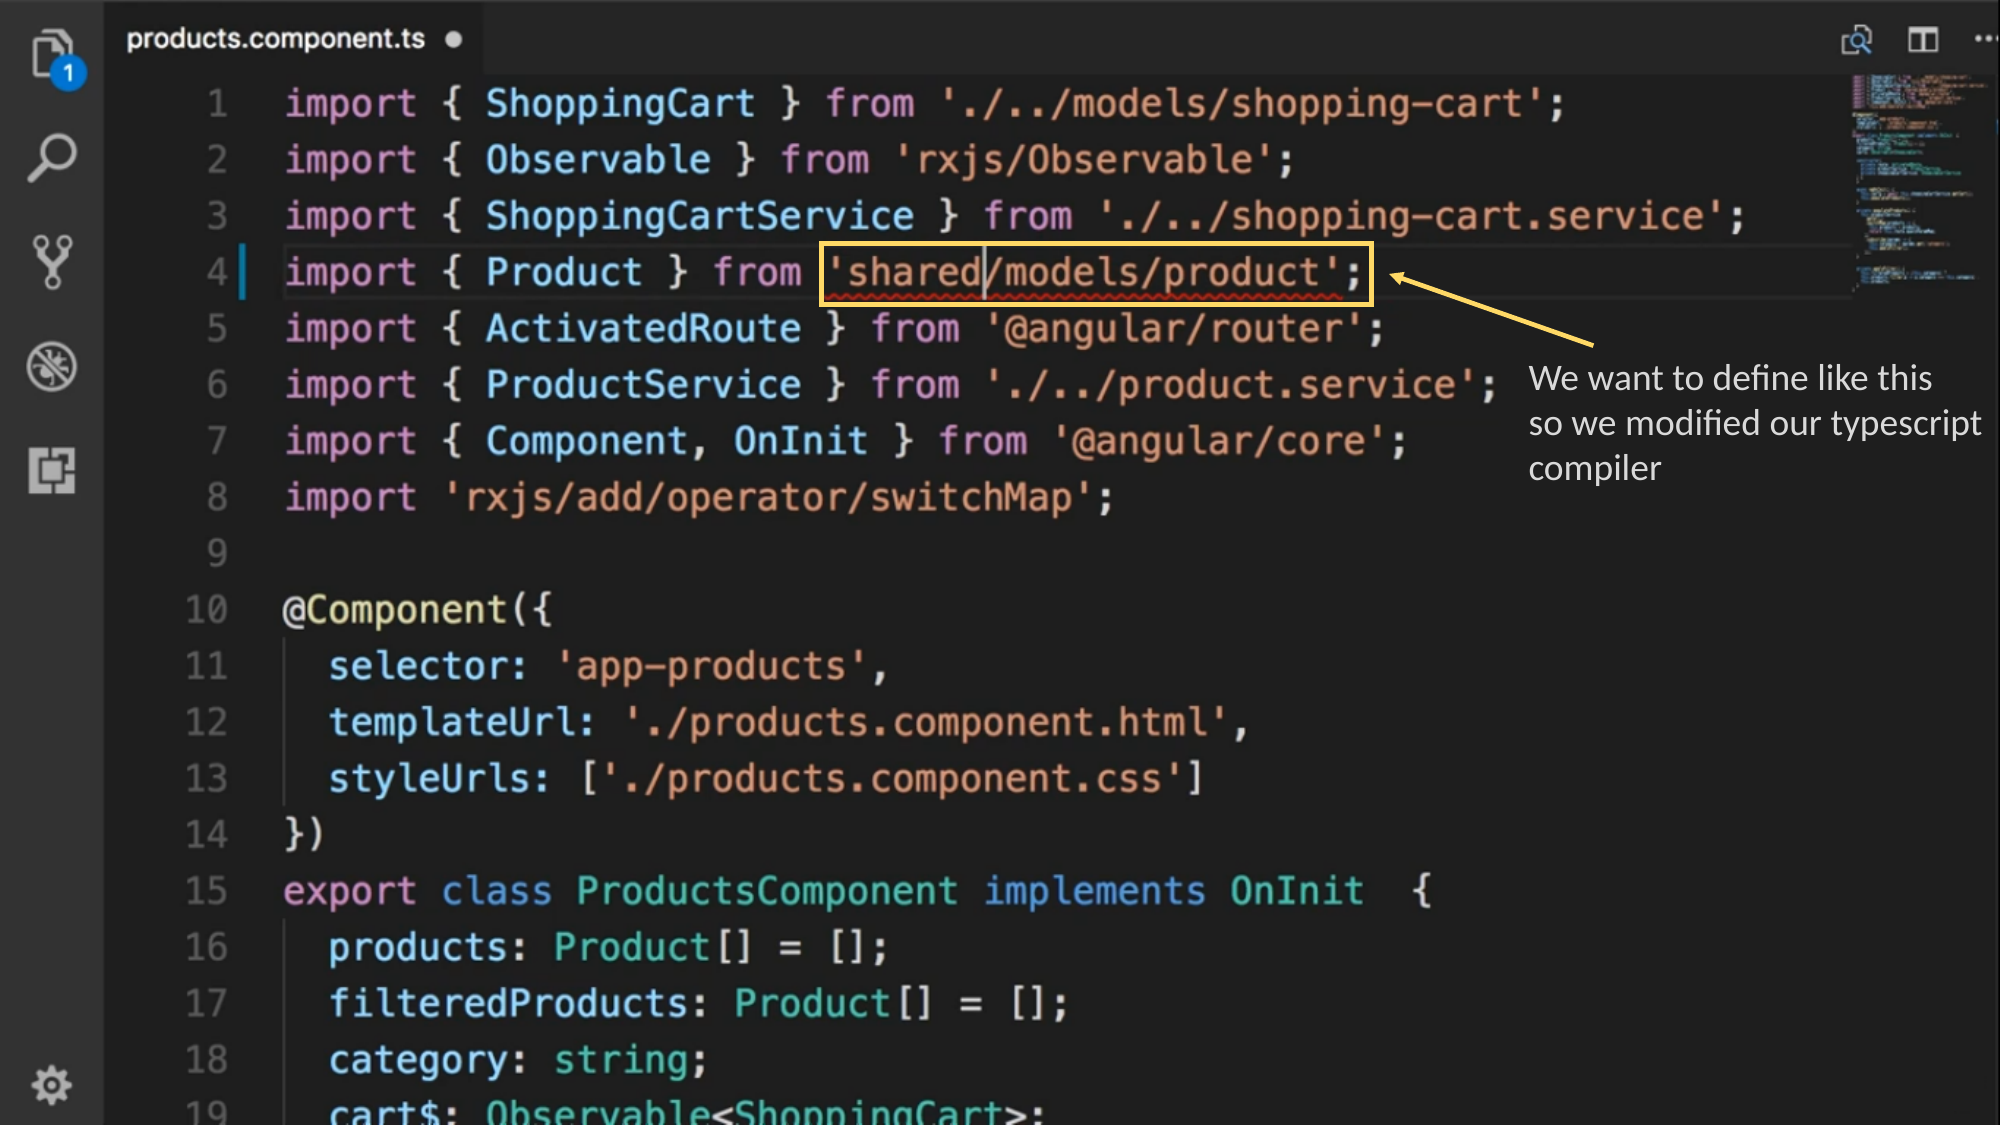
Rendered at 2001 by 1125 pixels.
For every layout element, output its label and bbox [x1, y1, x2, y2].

text_box [1389, 273, 1594, 346]
picture [0, 0, 2000, 1125]
